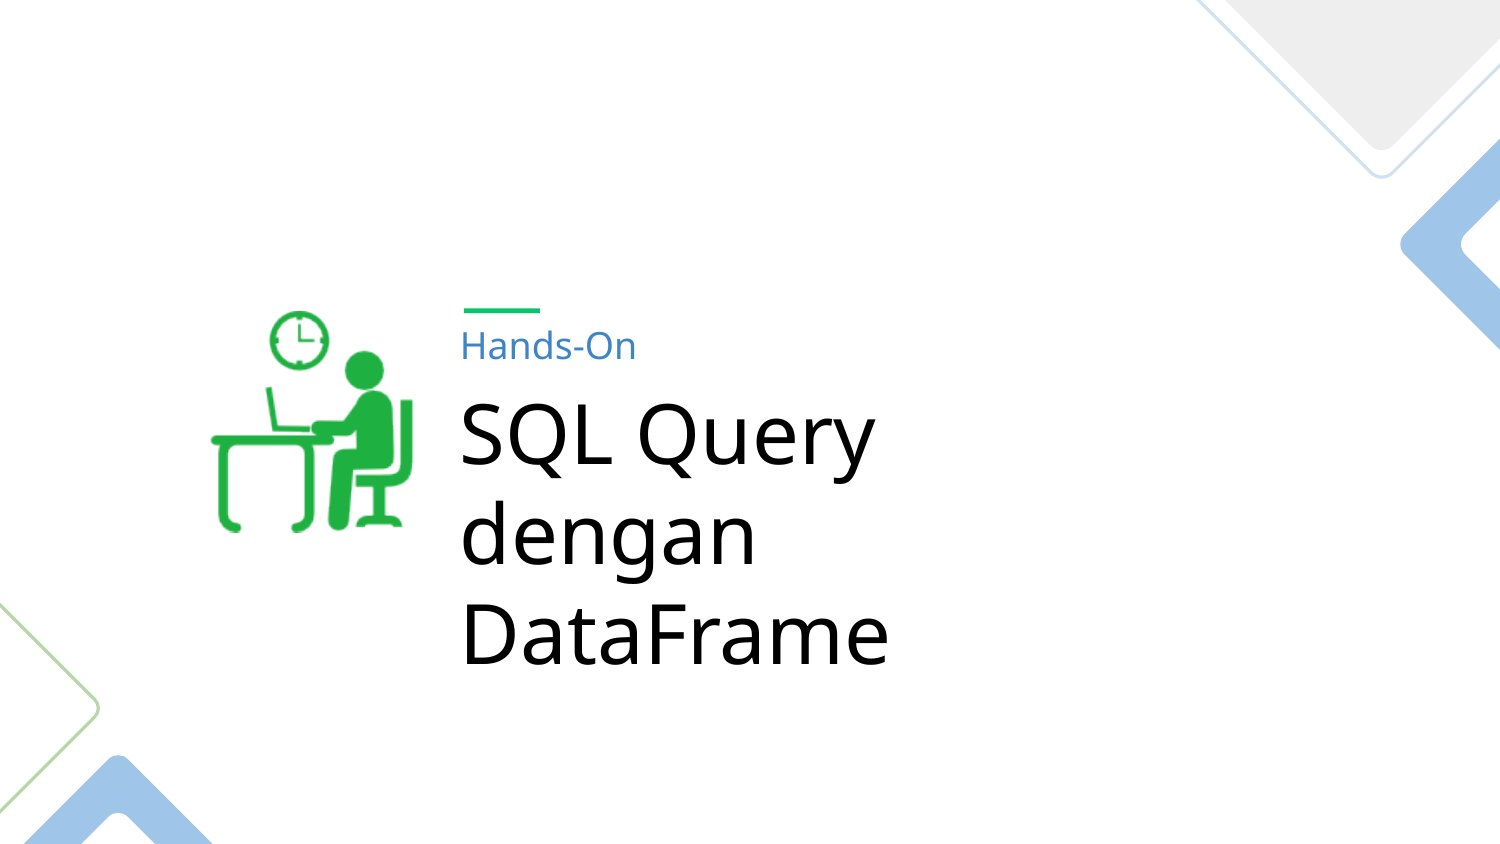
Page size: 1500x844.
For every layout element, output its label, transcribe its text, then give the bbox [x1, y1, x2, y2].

title Hands-On [444, 305, 1390, 385]
title SQL Query dengan DataFrame [444, 385, 1183, 559]
picture [201, 311, 423, 533]
